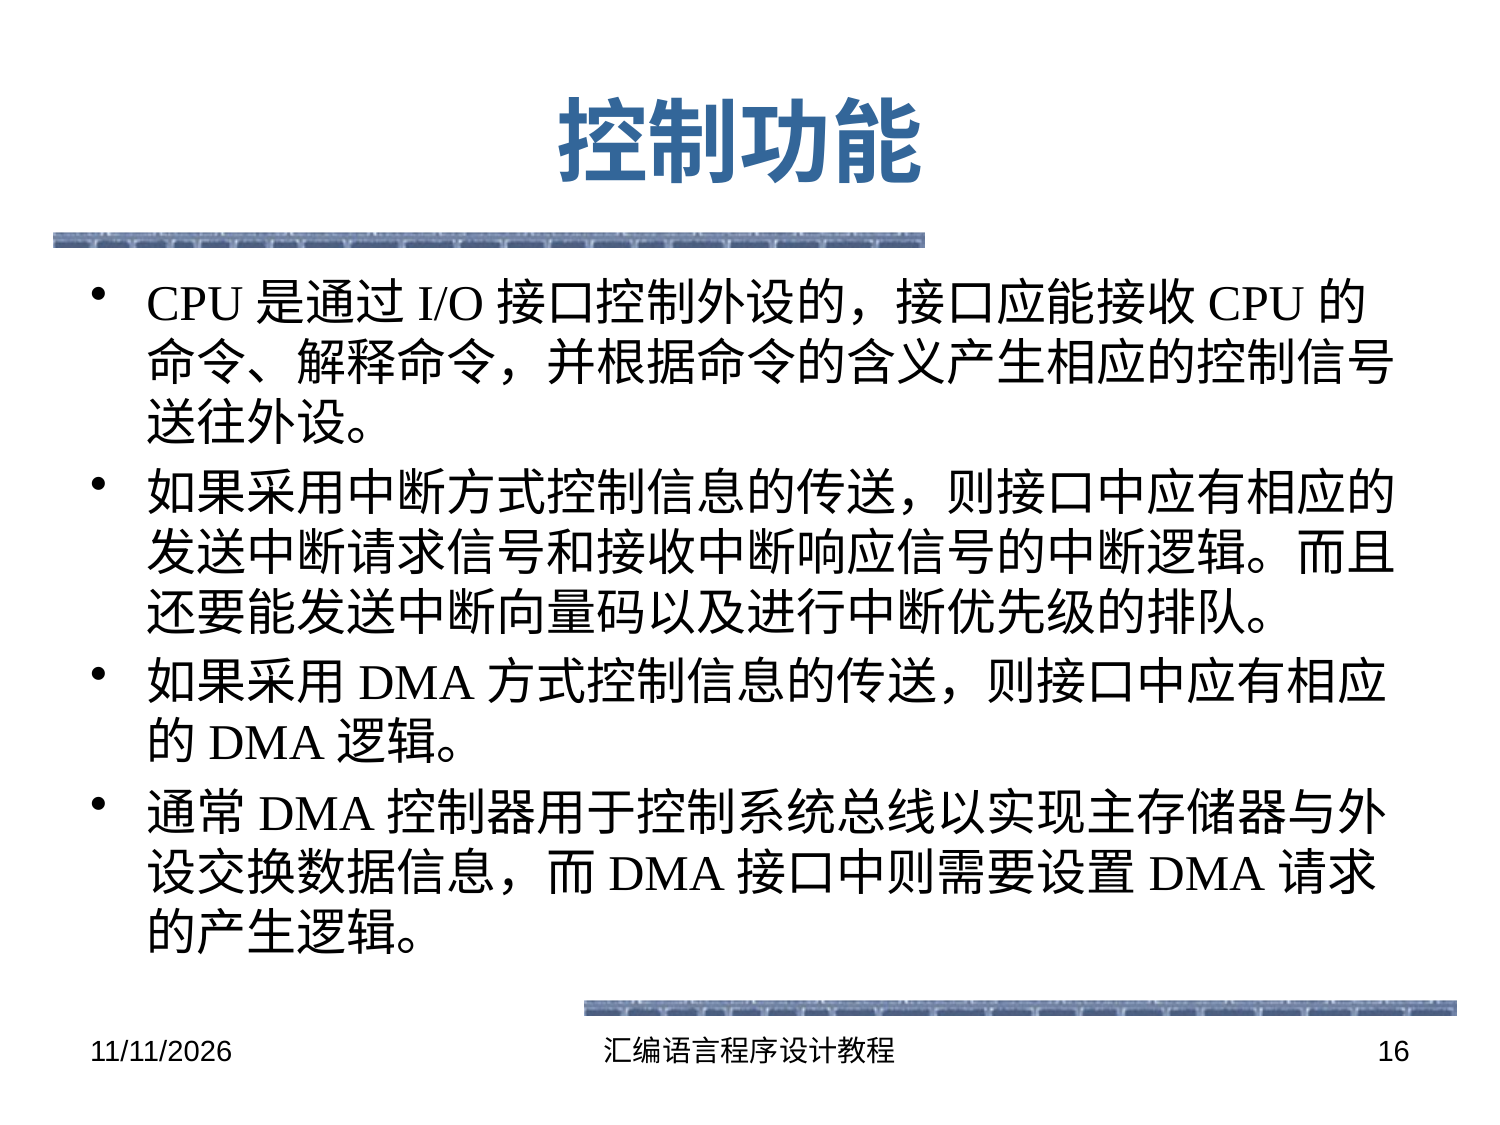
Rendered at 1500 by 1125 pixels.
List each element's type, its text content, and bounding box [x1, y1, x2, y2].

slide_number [74, 1024, 426, 1103]
slide_number 16 [1074, 1024, 1426, 1103]
picture [584, 999, 1457, 1016]
title 控制功能 [74, 44, 1426, 233]
picture [53, 231, 925, 248]
list CPU是通过I/O接口控制外设的，接口应能接收CPU的命令、解释命令，并根据命令的含义产生相应的控制信号送往外设。 如果采用中断方式控制信息的传送，则接口中应有相应的发送中断请求信号和接收中断响应信号的中断逻辑。而且还要能发送中断向量码以及进行中断优先级的排队。 如果采用DMA方式控制信息的传送，则接口中应有相应的DMA逻辑。 通常DMA控制器用于控制系统总线以实现主存储器与外设交换数据信息，而DMA接口中则需要设置DMA请求的产生逻辑。 [74, 262, 1426, 1006]
footer 汇编语言程序设计教程 [512, 1024, 988, 1103]
